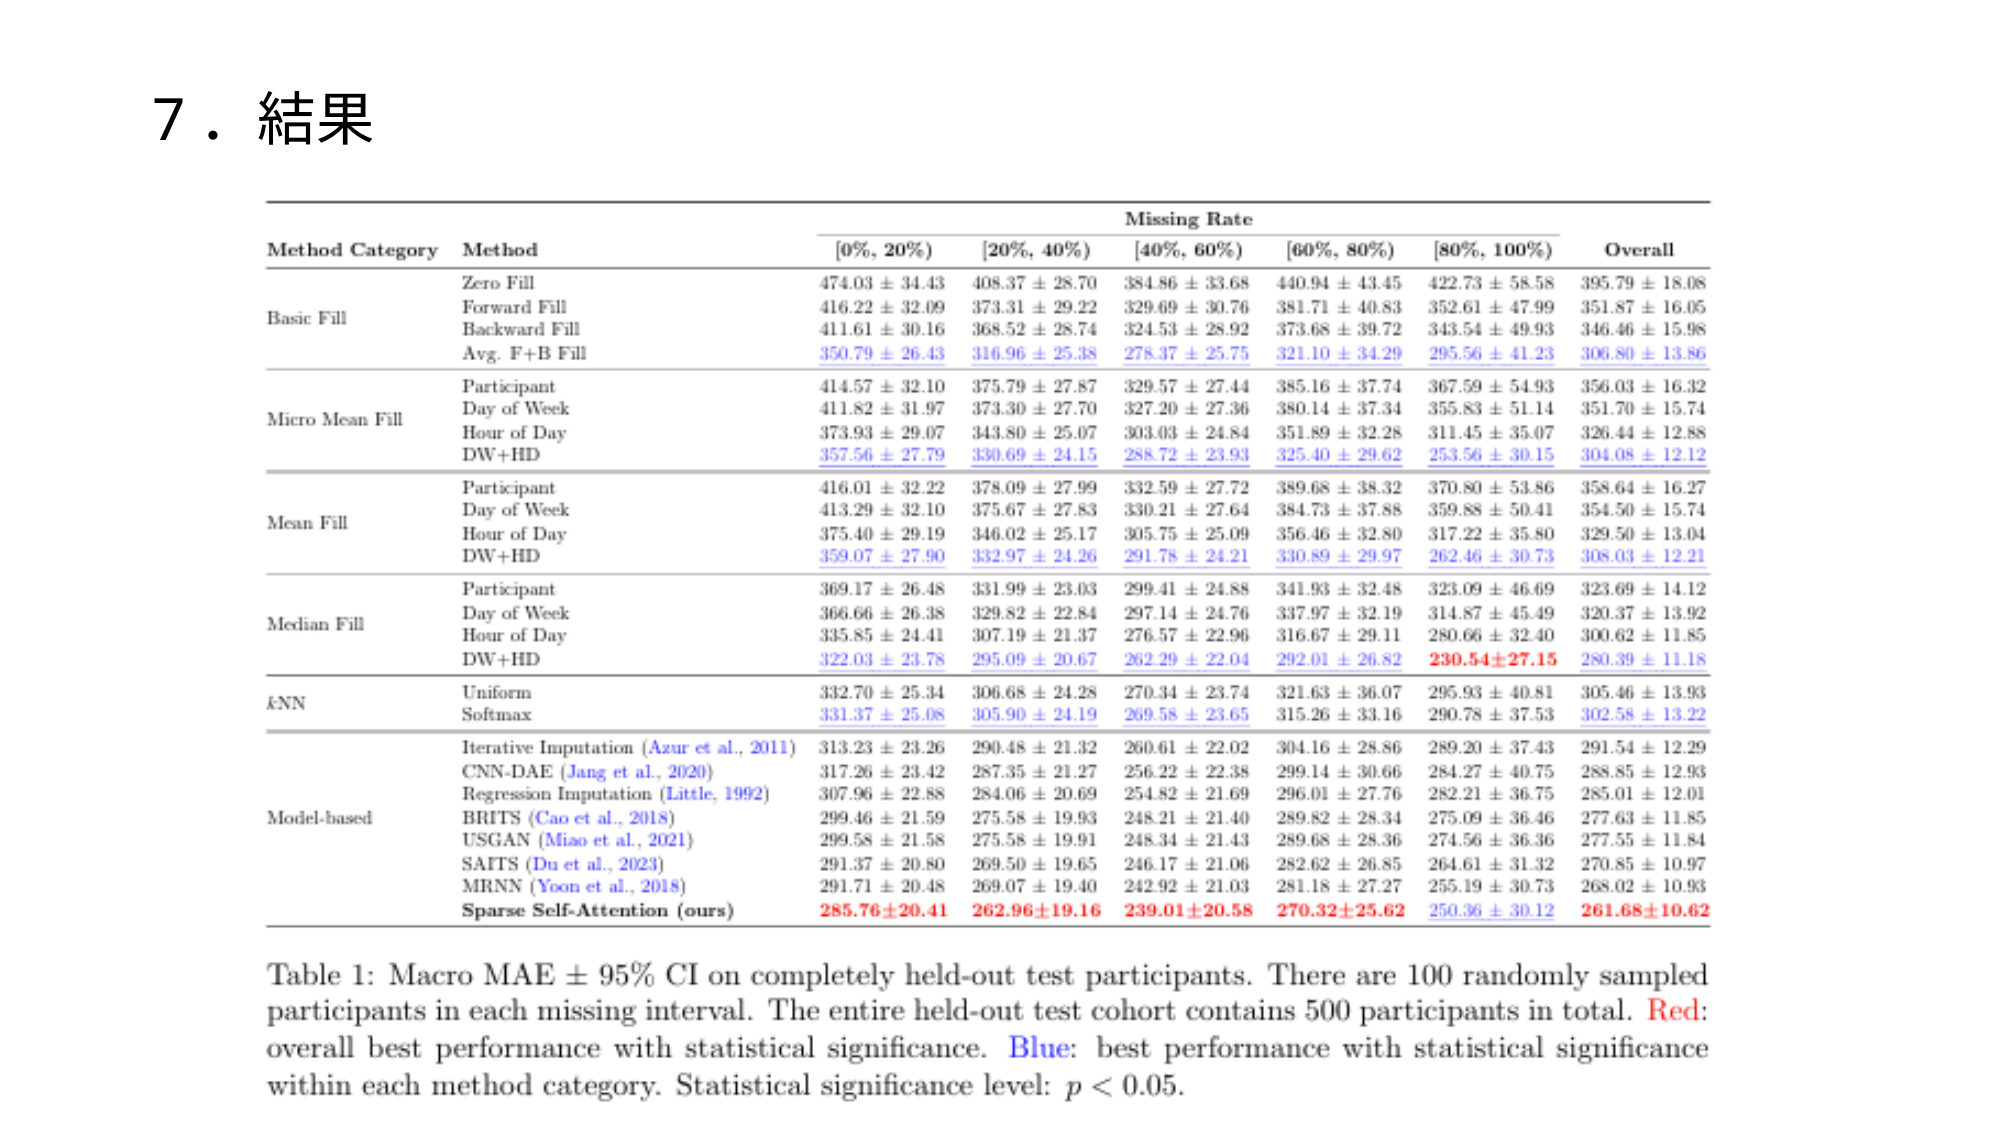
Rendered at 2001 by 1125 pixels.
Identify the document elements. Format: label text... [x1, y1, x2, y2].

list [251, 183, 1749, 1113]
title 7．結果 [137, 59, 1863, 185]
